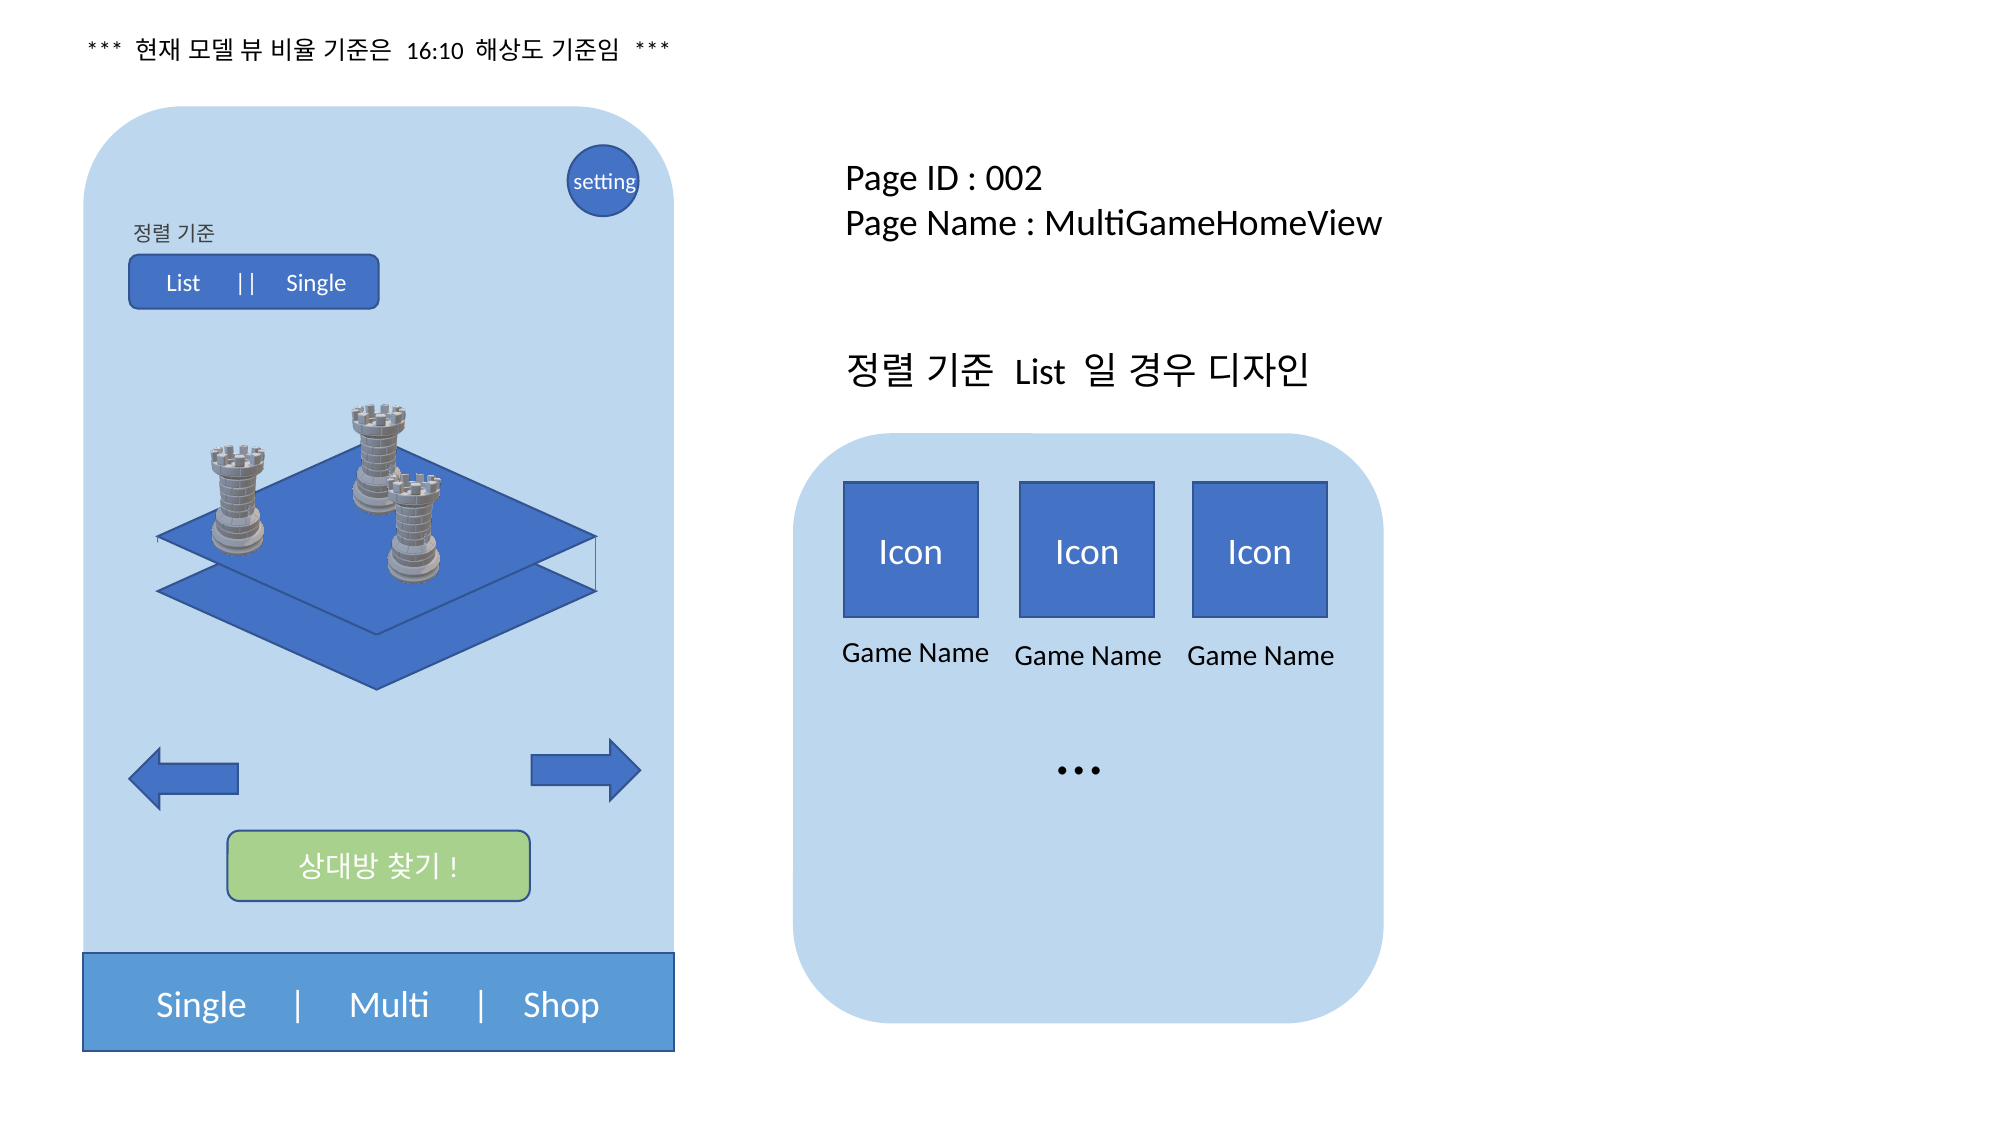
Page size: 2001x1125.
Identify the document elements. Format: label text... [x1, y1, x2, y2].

picture [341, 392, 451, 593]
text_box *** 현재 모델 뷰 비율 기준은 16:10 해상도 기준임 *** [71, 27, 687, 73]
text_box Icon [1019, 481, 1155, 618]
text_box Page ID : 002 Page Name : MultiGameHomeView [830, 145, 1398, 250]
text_box Icon [1192, 481, 1328, 618]
text_box Single | Multi | Shop [82, 952, 675, 1052]
text_box Game Name [999, 628, 1172, 679]
text_box List || Single [128, 253, 380, 310]
text_box [530, 737, 642, 803]
text_box Game Name [1172, 628, 1366, 679]
text_box [82, 105, 675, 952]
text_box setting [558, 159, 668, 202]
text_box [127, 746, 239, 812]
text_box 정렬 기준 List 일 경우 디자인 [832, 339, 1327, 445]
text_box Game Name [827, 625, 1021, 676]
text_box … [1041, 700, 1118, 796]
text_box Icon [843, 481, 979, 618]
text_box [791, 432, 1385, 1025]
text_box 상대방 찾기! [226, 829, 531, 903]
text_box [573, 144, 633, 159]
text_box [573, 202, 633, 218]
text_box [155, 516, 200, 557]
text_box [218, 452, 599, 636]
picture [200, 433, 275, 565]
text_box [155, 564, 599, 691]
text_box 정렬 기준 [118, 213, 389, 253]
